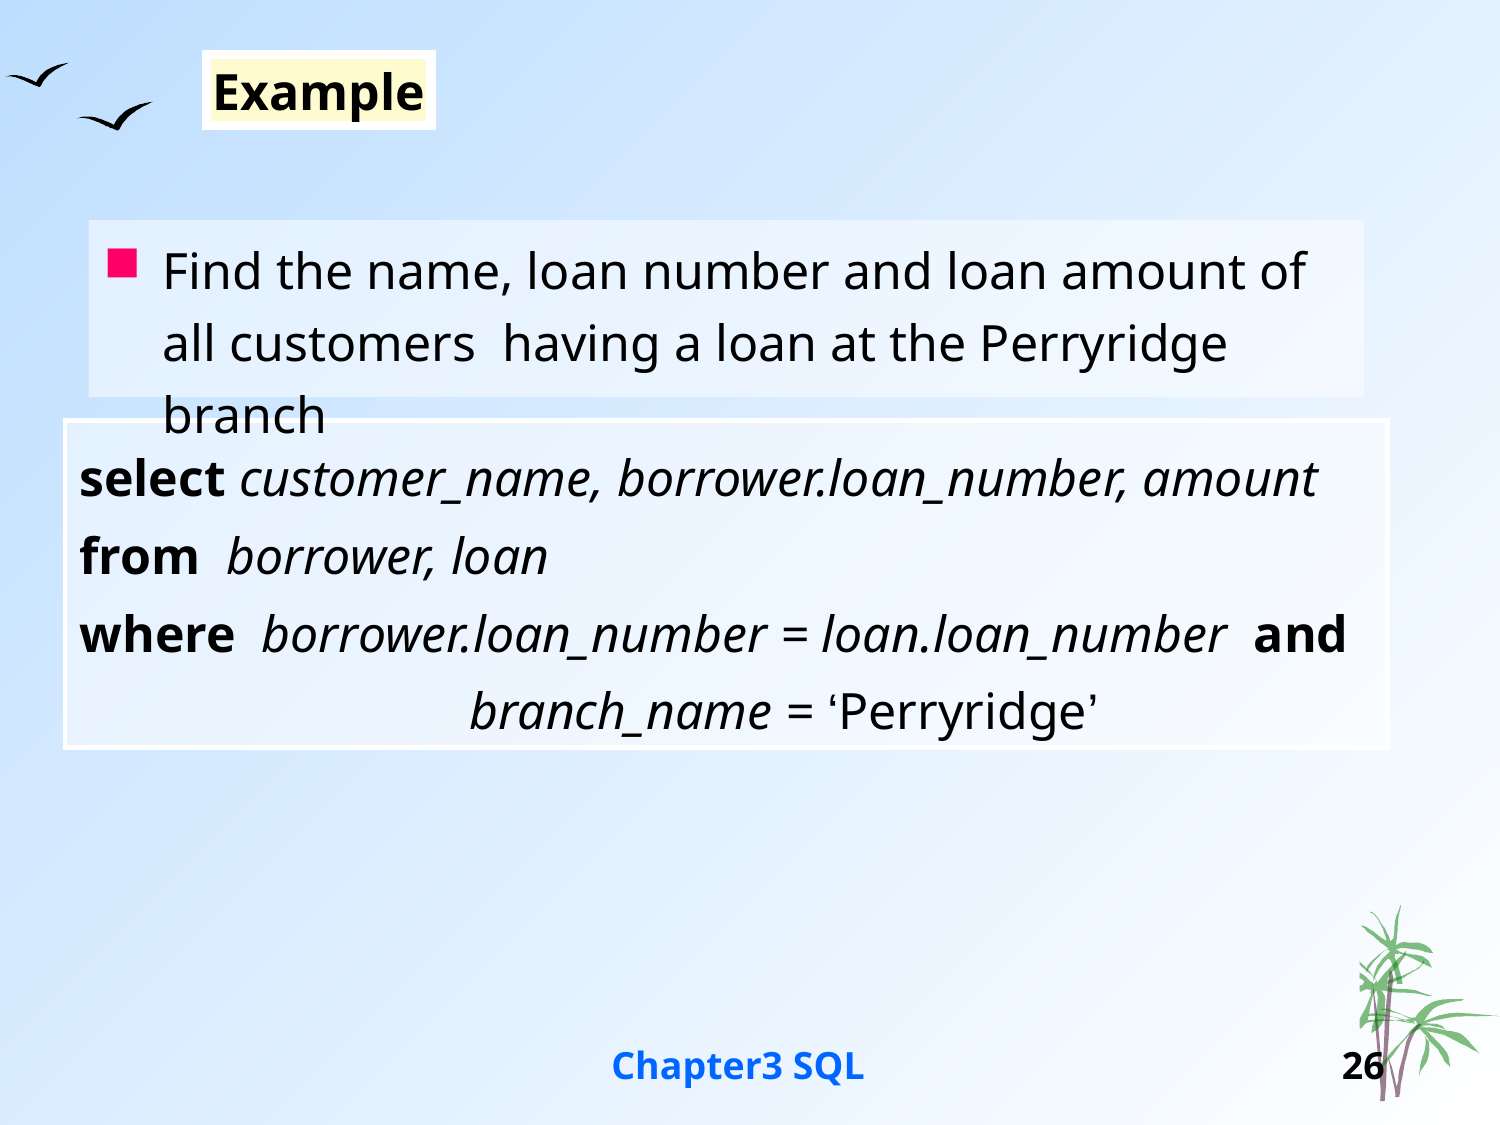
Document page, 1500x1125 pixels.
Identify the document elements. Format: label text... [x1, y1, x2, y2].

footer Chapter3 SQL [395, 1034, 1081, 1110]
slide_number 26 [1087, 1034, 1400, 1110]
text_box select customer_name, borrower.loan_number, amount from borrower, loan where borrower.loan_number = loan.loan_number and branch_name = ‘Perryridge’ [64, 420, 1388, 748]
list Find the name, loan number and loan amount of all customers having a loan at the Perryridge branch [88, 220, 1365, 398]
text_box Example [206, 54, 431, 126]
